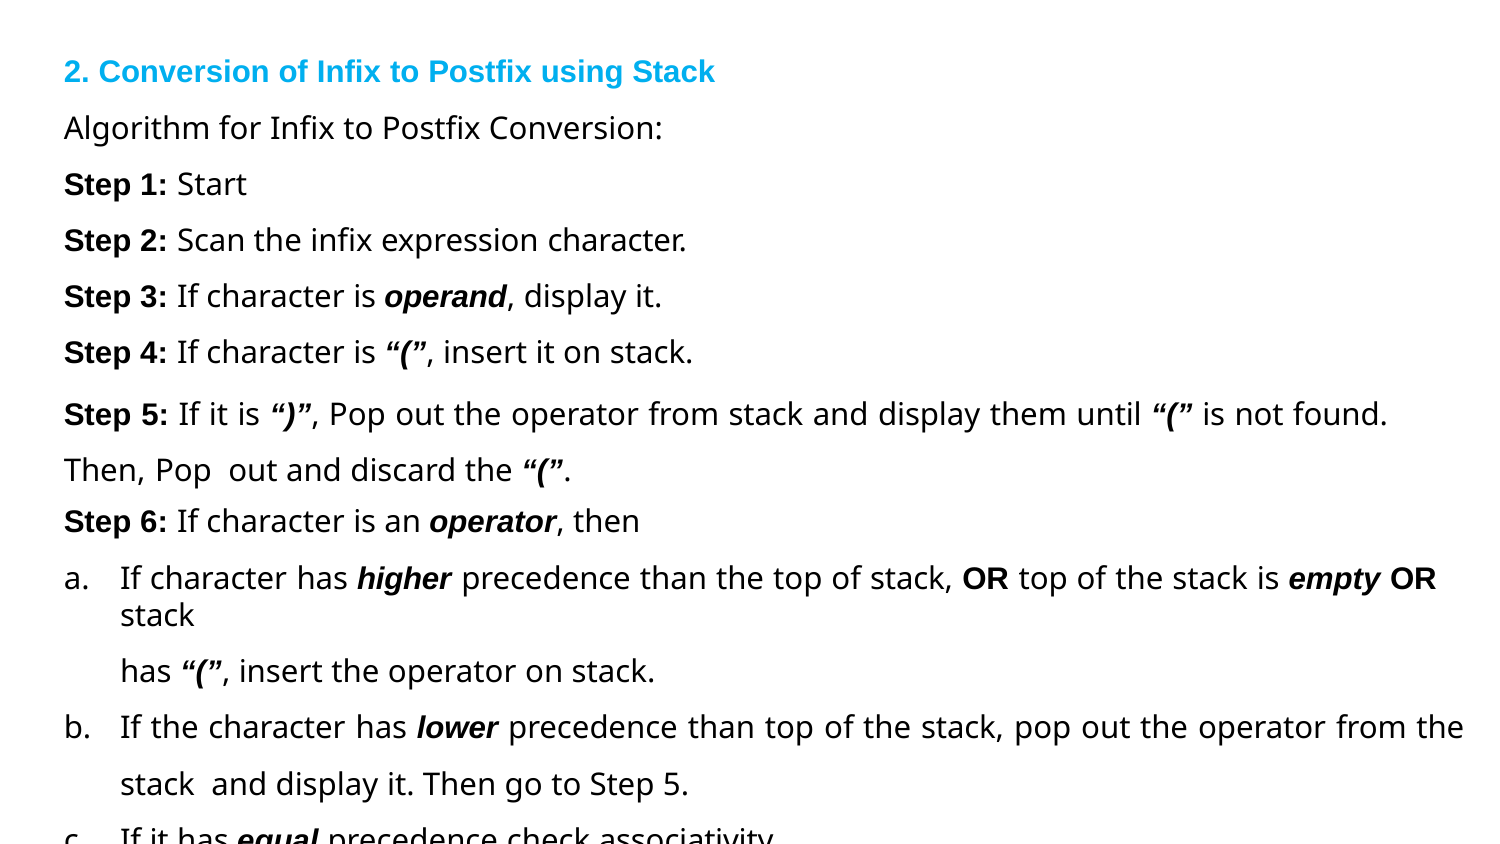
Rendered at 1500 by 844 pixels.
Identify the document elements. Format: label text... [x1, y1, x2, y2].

text_box 2. Conversion of Infix to Postfix using Stack Algorithm for Infix to Postfix Conversion: Step 1: Start Step 2: Scan the infix expression character. Step 3: If character is operand, display it. Step 4: If character is “(”, insert it on stack. Step 5: If it is “)”, Pop out the operator from stack and display them until “(” is not found. Then, Pop out and discard the “(”. Step 6: If character is an operator, then If character has higher precedence than the top of stack, OR top of the stack is empty OR stack has “(”, insert the operator on stack. If the character has lower precedence than top of the stack, pop out the operator from the stack and display it. Then go to Step 5. If it has equal precedence check associativity. [61, 30, 1470, 844]
